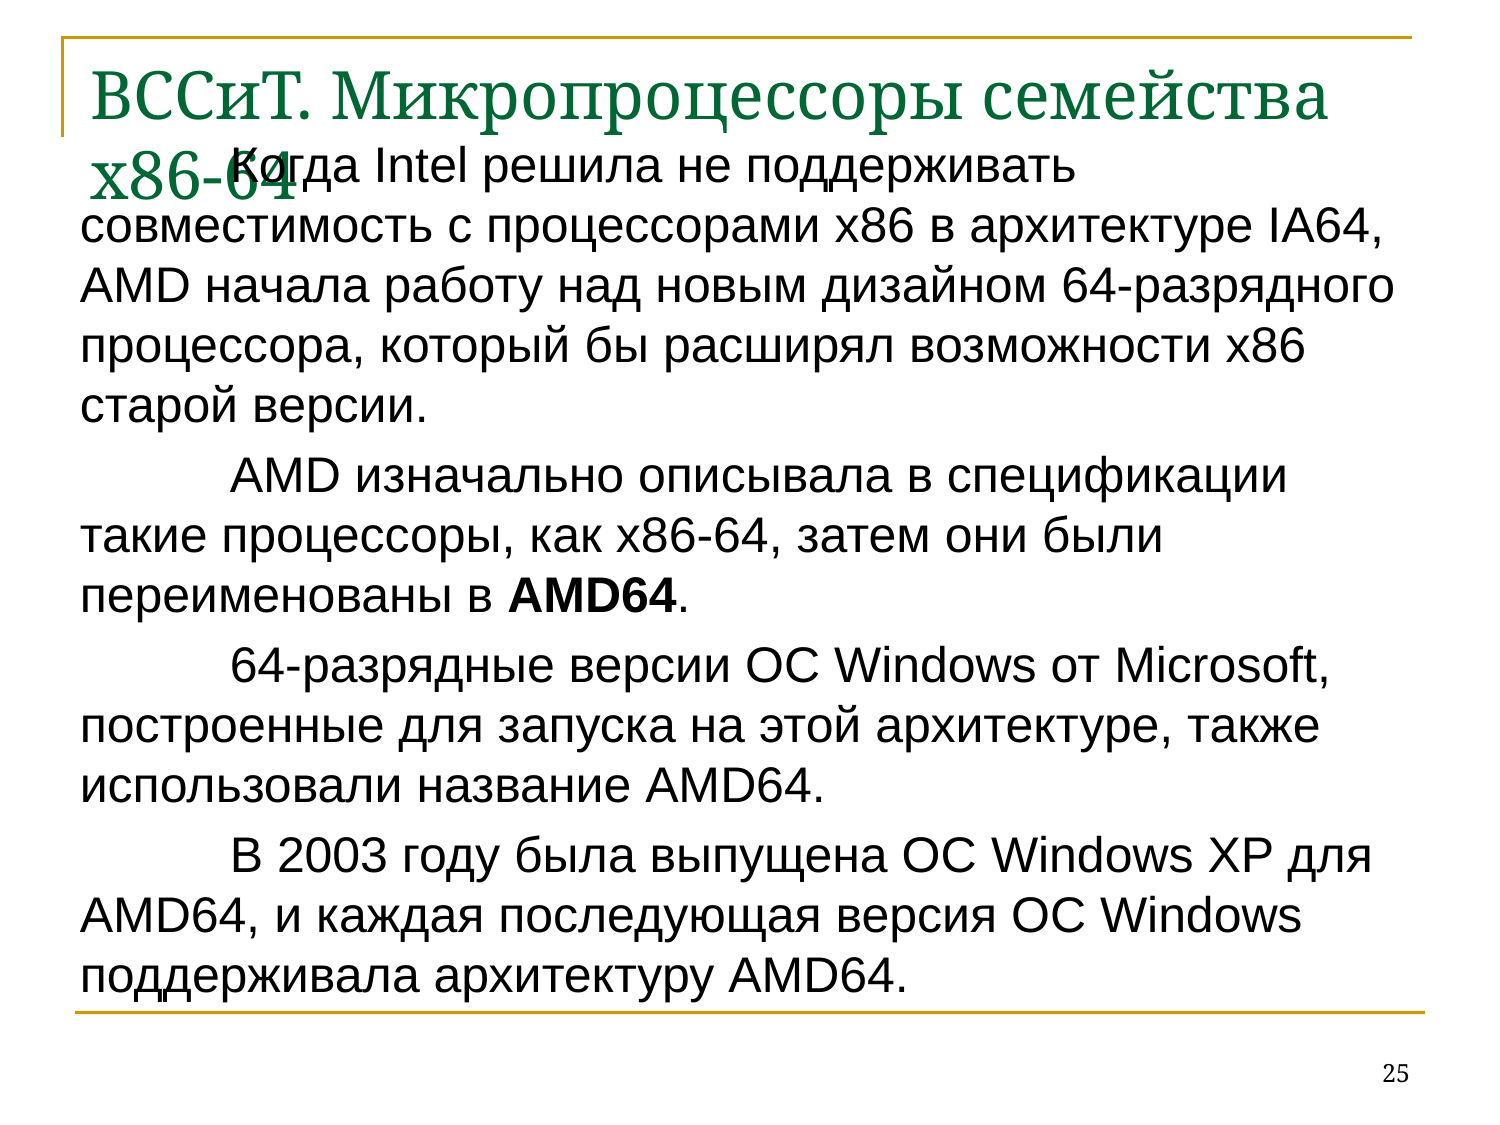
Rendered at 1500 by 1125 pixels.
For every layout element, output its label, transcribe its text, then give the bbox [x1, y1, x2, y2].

slide_number 25 [1074, 1024, 1425, 1100]
title ВССиТ. Микропроцессоры семейства x86-64 [75, 45, 1425, 149]
list Когда Intel решила не поддерживать совместимость с процессорами x86 в архитектуре IA64, AMD начала работу над новым дизайном 64-разрядного процессора, который бы расширял возможности x86 старой версии. AMD изначально описывала в спецификации такие процессоры, как x86-64, затем они были переименованы в AMD64. 64-разрядные версии ОС Windows от Microsoft, построенные для запуска на этой архитектуре, также использовали название AMD64. В 2003 году была выпущена ОС Windows XP для AMD64, и каждая последующая версия ОС Windows поддерживала архитектуру AMD64. [64, 125, 1415, 1071]
